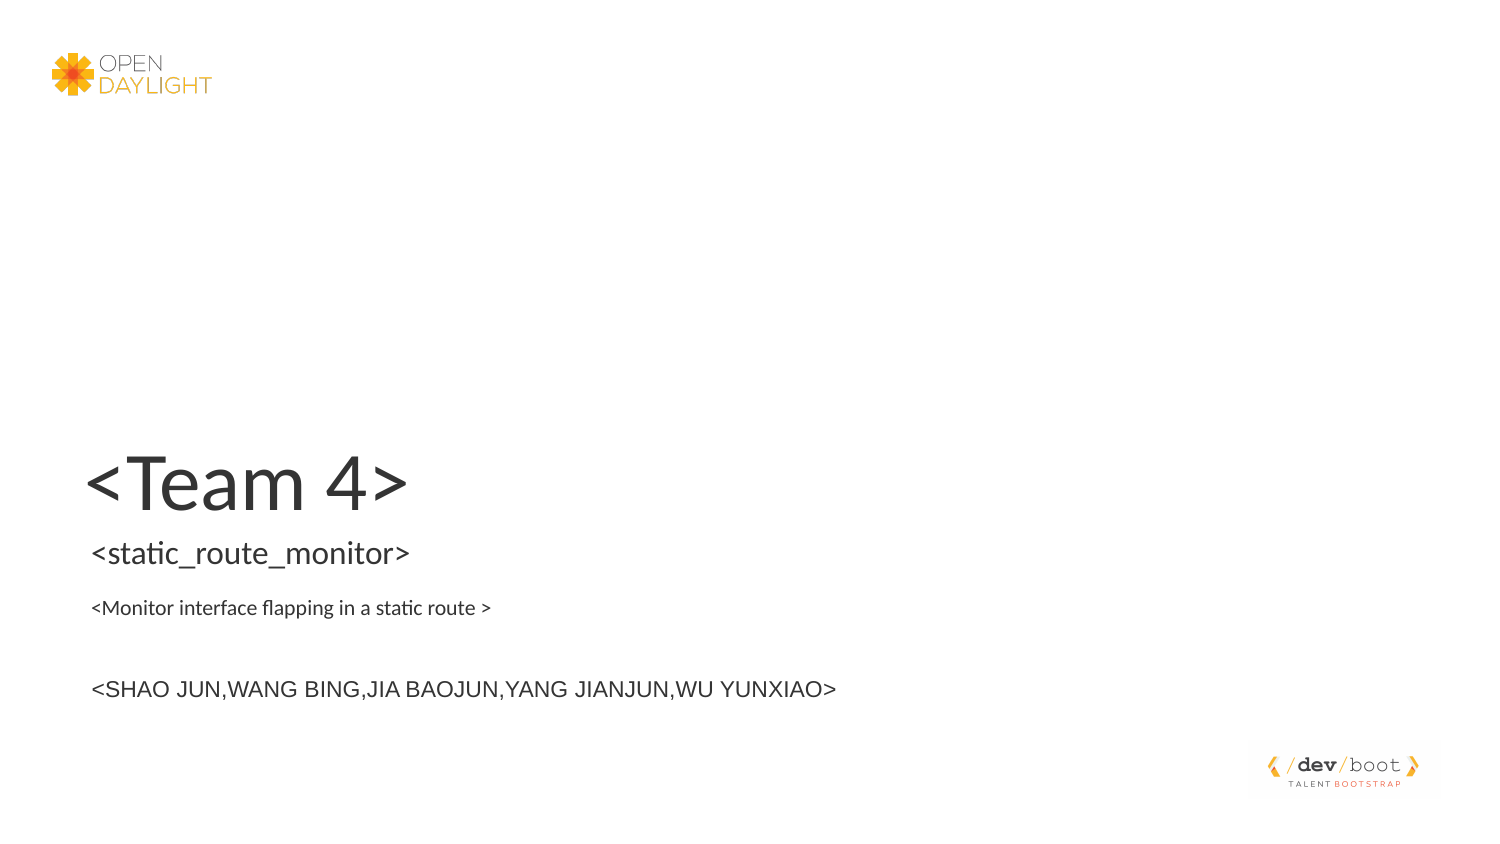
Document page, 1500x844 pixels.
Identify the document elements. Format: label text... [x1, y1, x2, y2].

text_box <Team 4> [69, 433, 1438, 539]
picture [31, 31, 232, 116]
list <static_route_monitor> <Monitor interface flapping in a static route > [76, 539, 1438, 576]
picture [1248, 740, 1442, 799]
text_box <SHAO JUN,WANG BING,JIA BAOJUN,YANG JIANJUN,WU YUNXIAO> [76, 669, 1438, 717]
